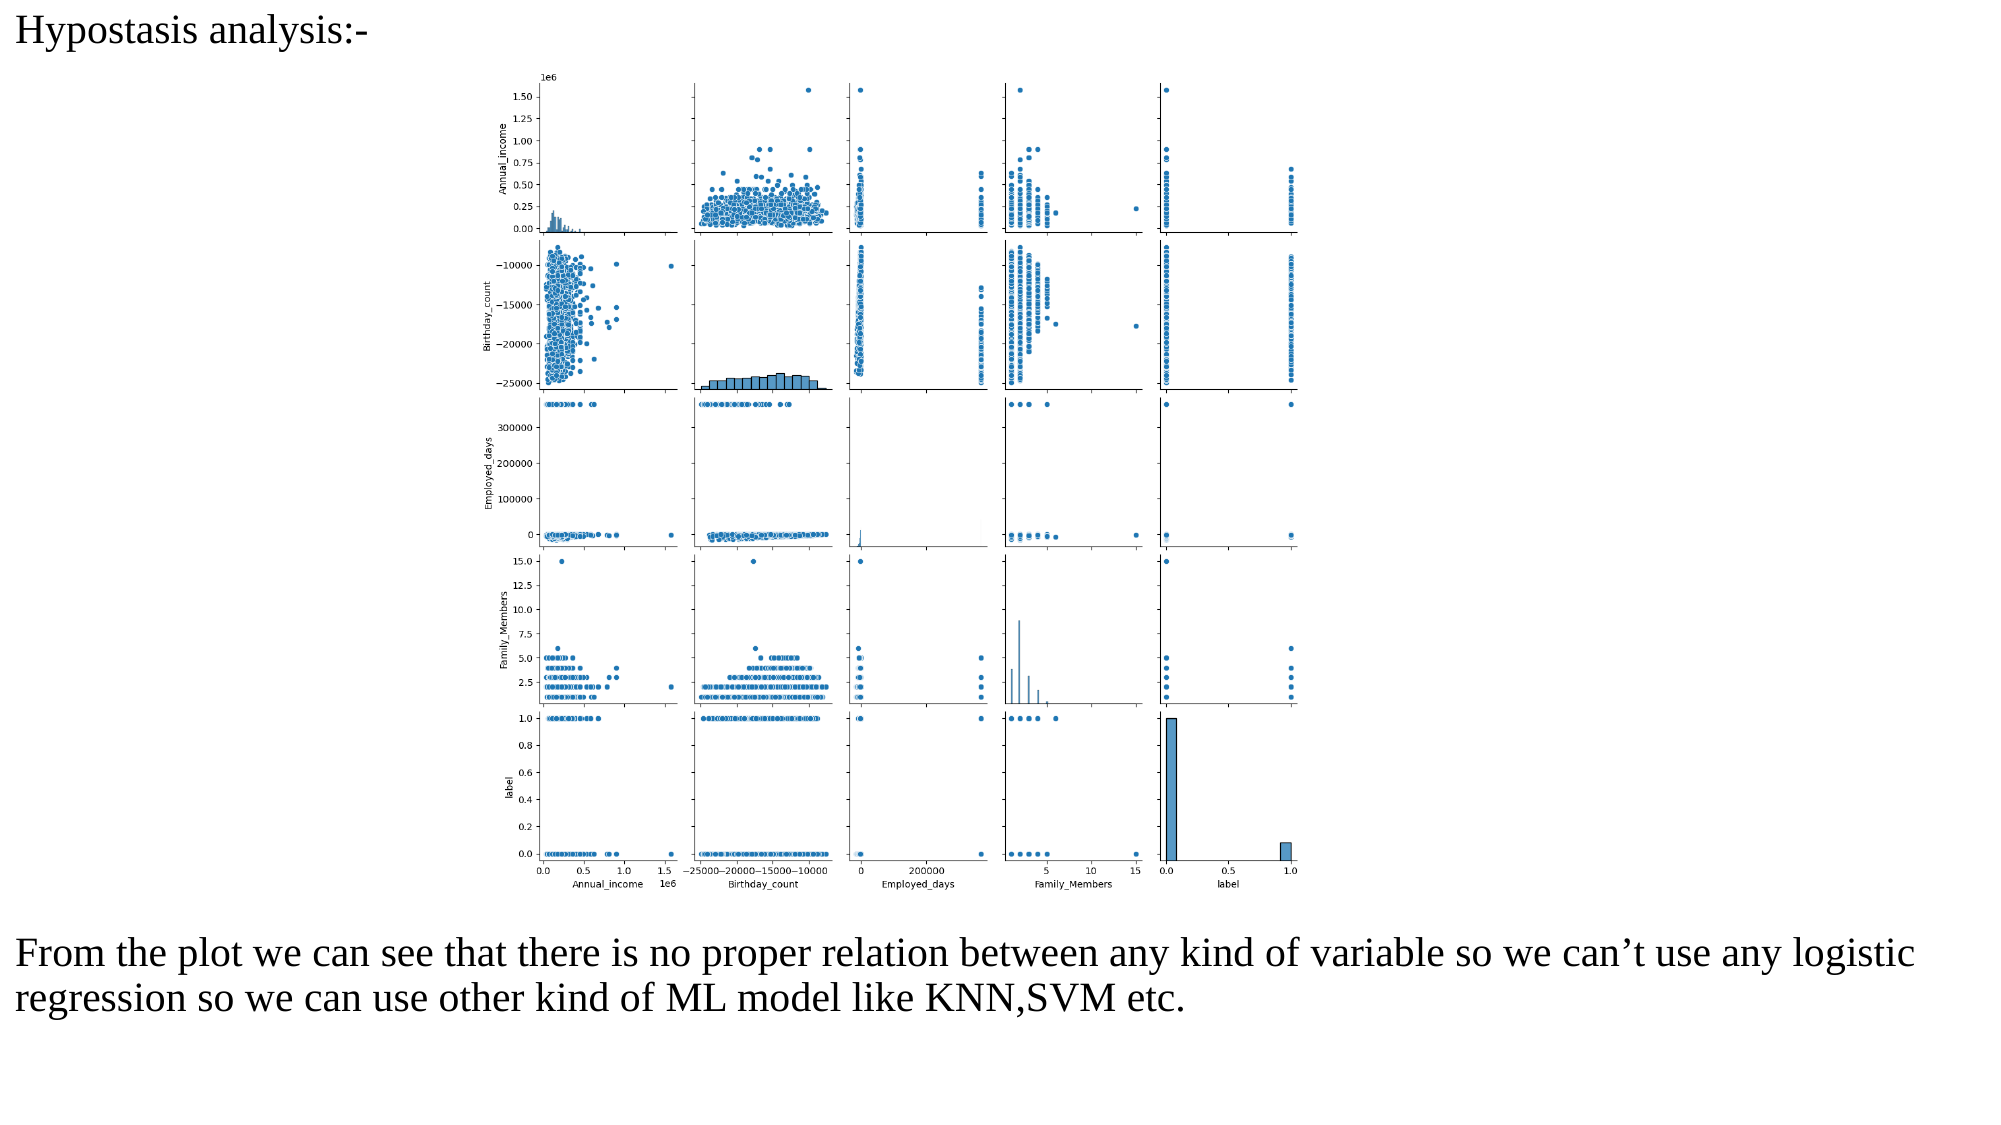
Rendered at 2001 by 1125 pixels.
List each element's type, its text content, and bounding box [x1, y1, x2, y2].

subtitle Hypostasis analysis:- From the plot we can see that there is no proper relation between any kind of variable so we can’t use any logistic regression so we can use other kind of ML model like KNN,SVM etc. [0, 0, 2000, 1125]
picture [475, 66, 1304, 896]
